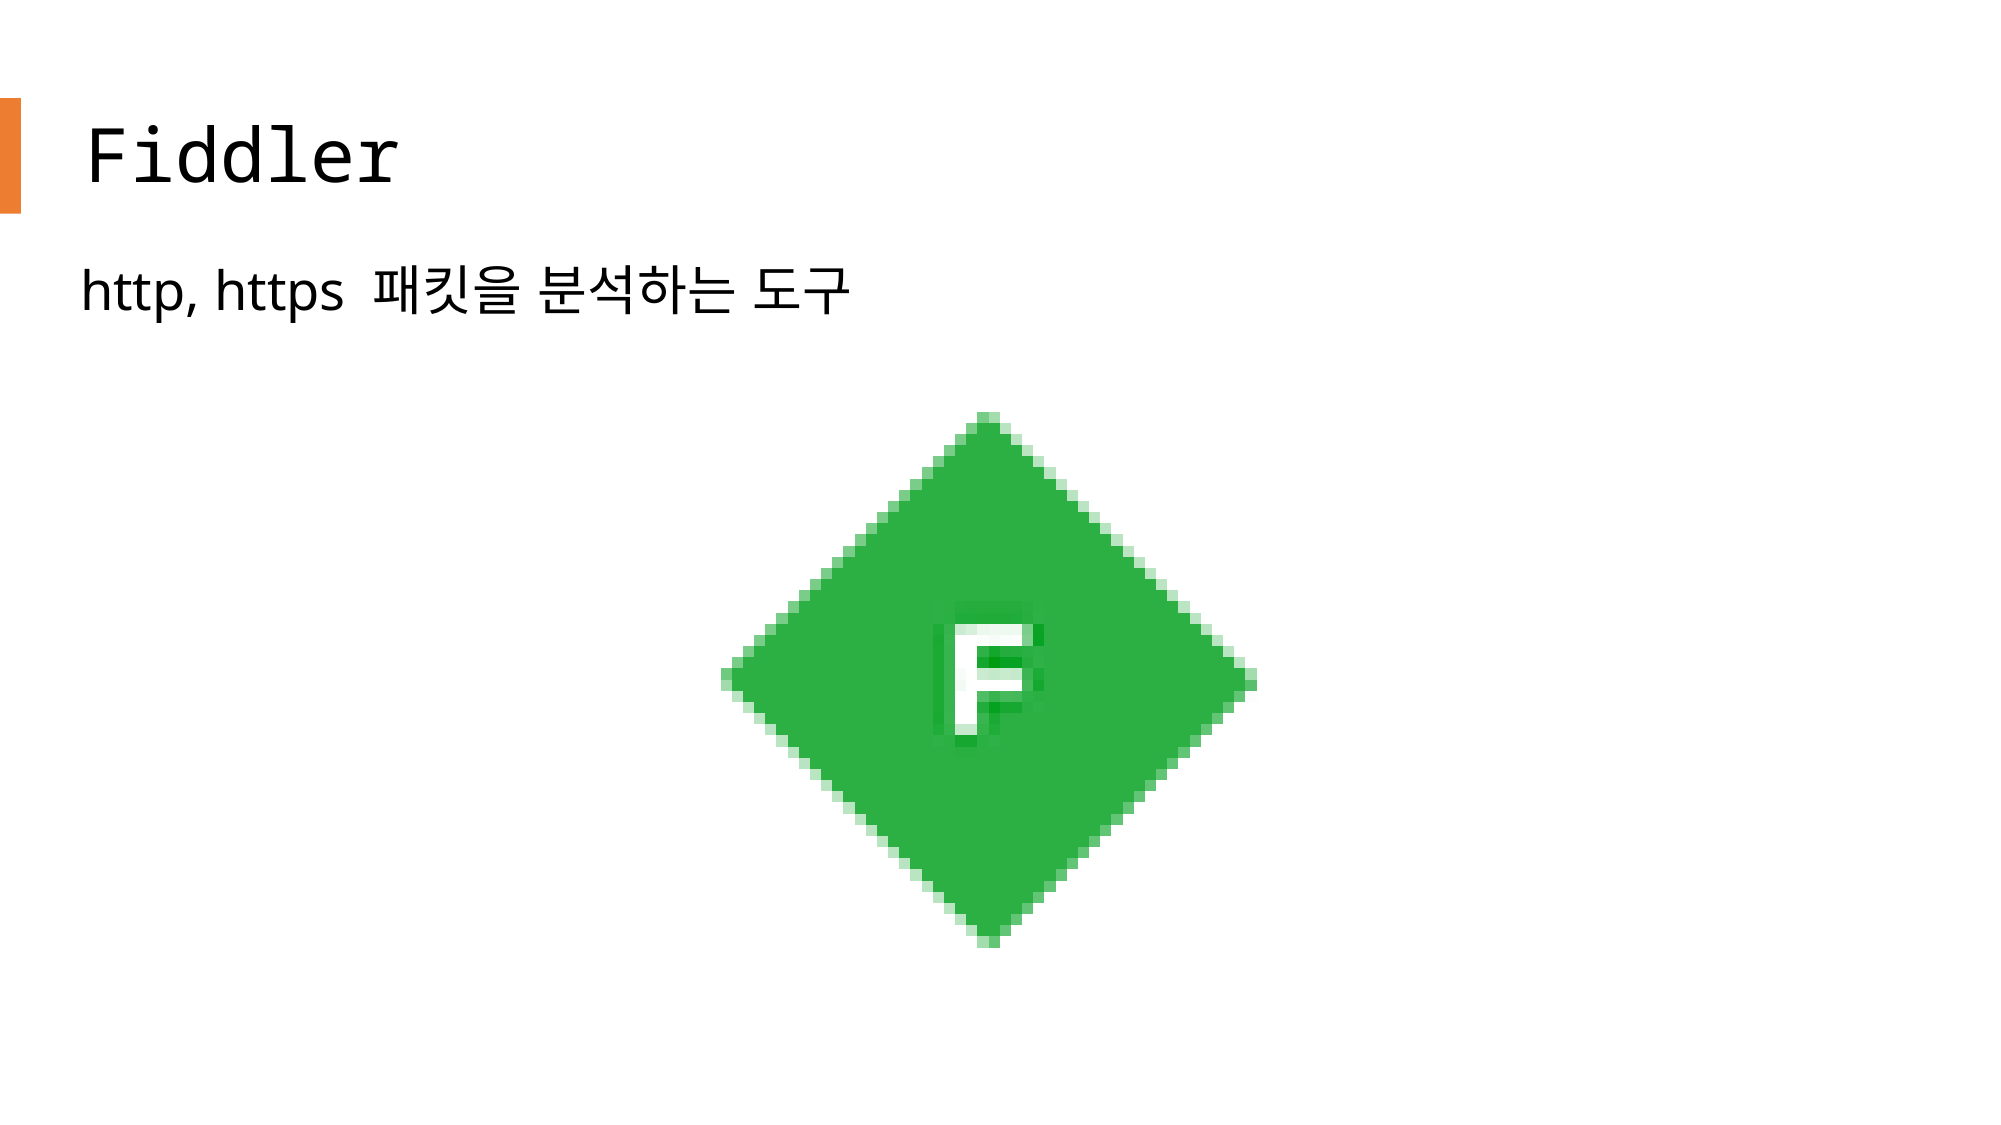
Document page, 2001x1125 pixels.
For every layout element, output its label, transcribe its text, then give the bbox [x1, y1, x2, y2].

text_box [0, 97, 22, 215]
text_box http, https 패킷을 분석하는 도구 [65, 248, 869, 329]
title Fiddler [70, 67, 1908, 249]
picture [721, 412, 1257, 948]
